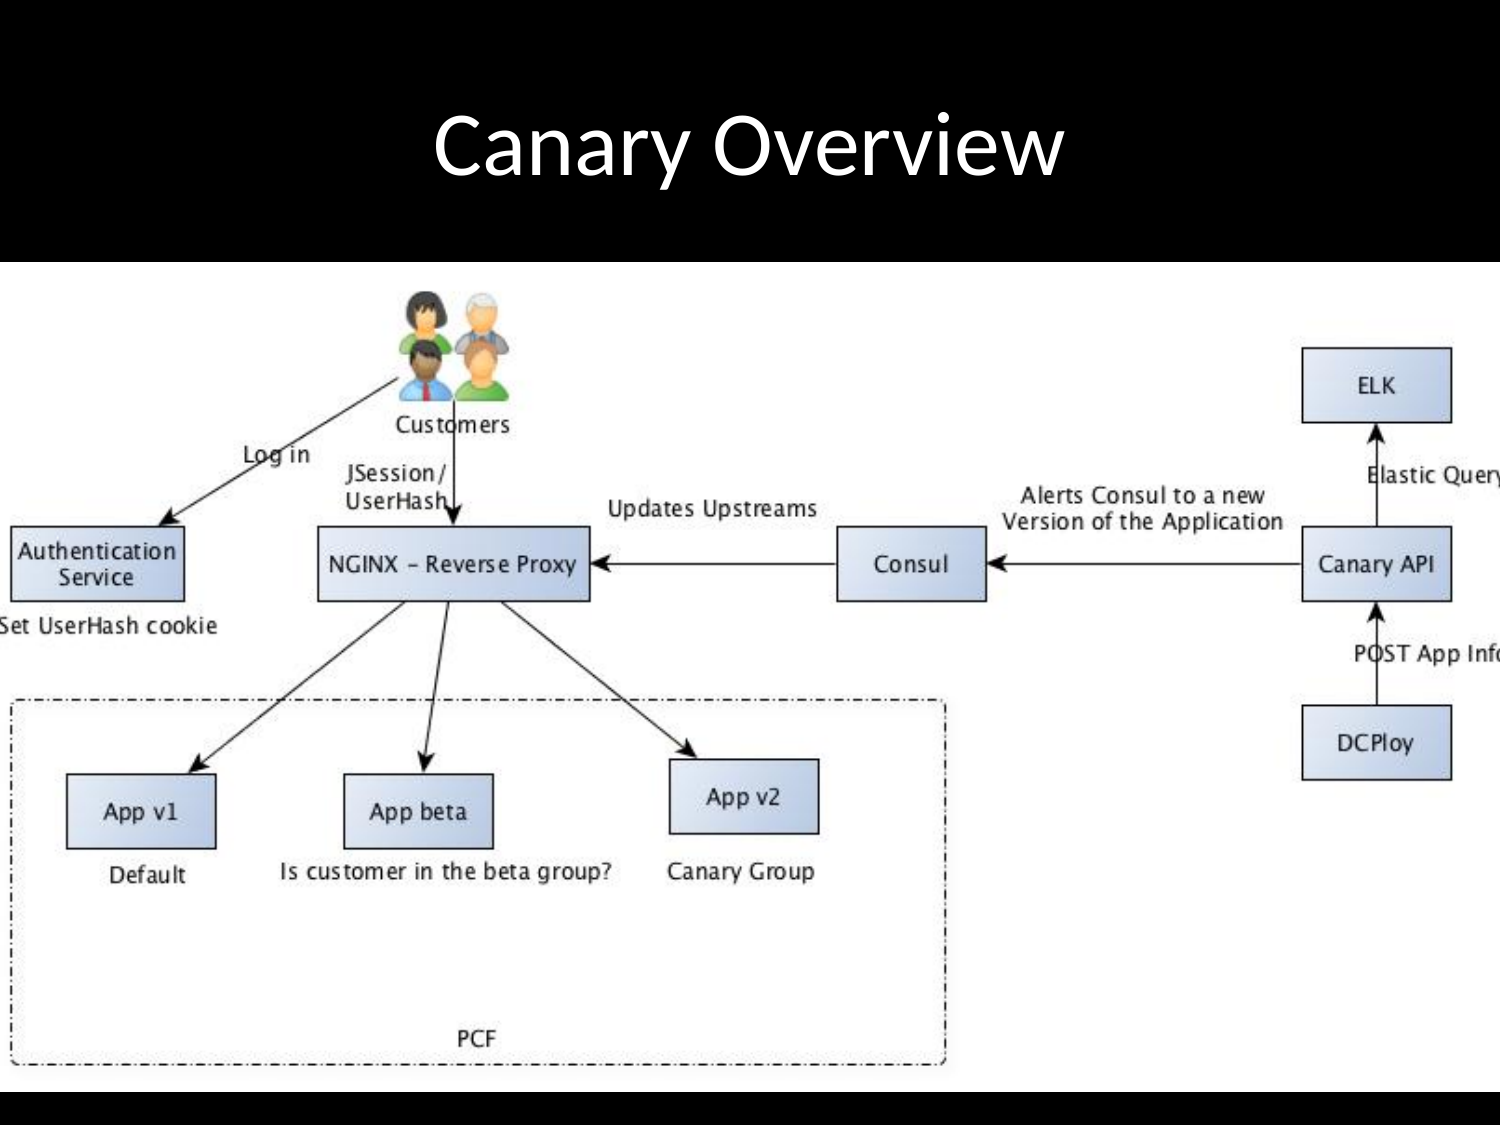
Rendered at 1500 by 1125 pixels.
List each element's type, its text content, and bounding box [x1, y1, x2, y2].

title Canary Overview [75, 45, 1425, 233]
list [0, 262, 1500, 1093]
